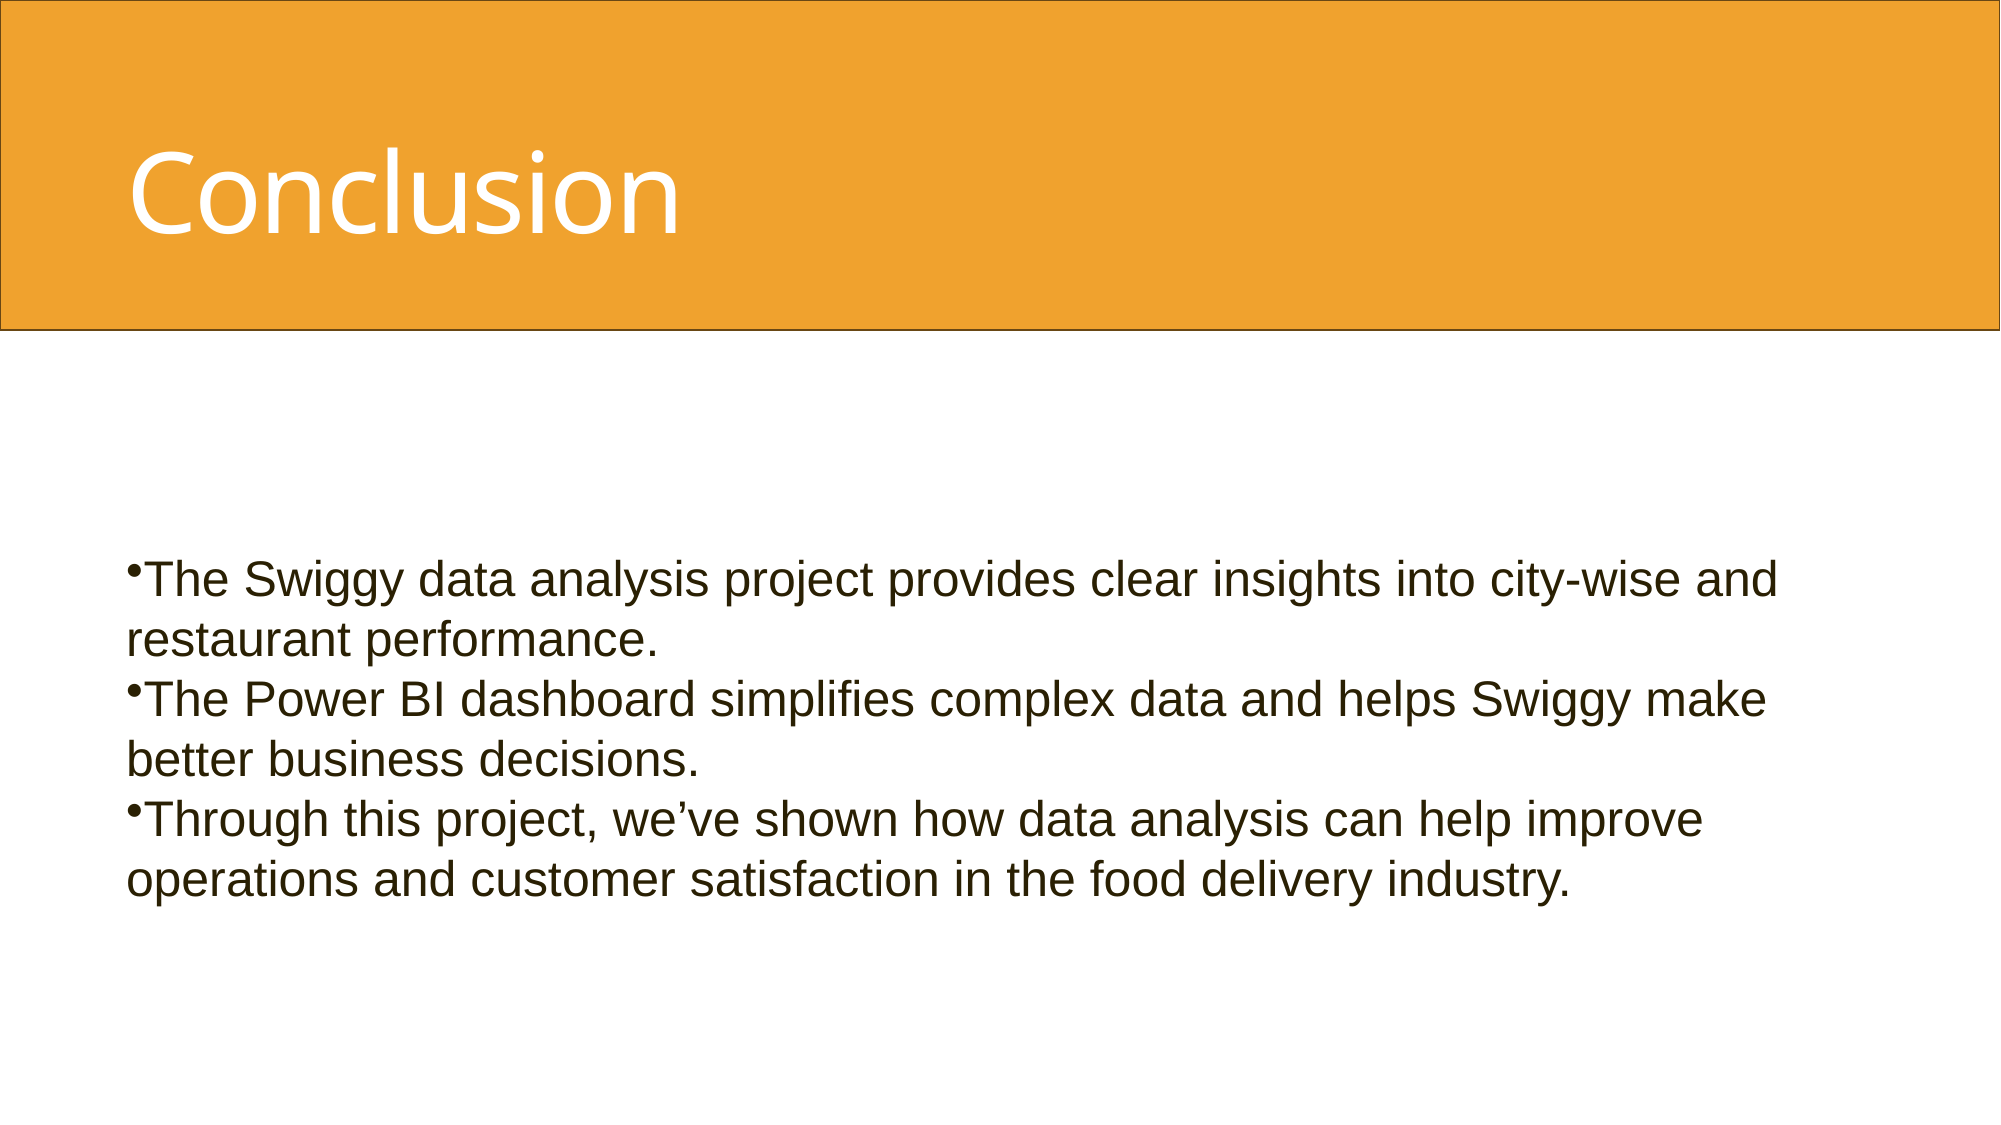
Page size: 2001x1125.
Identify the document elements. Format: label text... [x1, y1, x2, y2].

list The Swiggy data analysis project provides clear insights into city-wise and restaurant performance. The Power BI dashboard simplifies complex data and helps Swiggy make better business decisions. Through this project, we’ve shown how data analysis can help improve operations and customer satisfaction in the food delivery industry. [111, 370, 1823, 1023]
text_box Conclusion [110, 62, 1879, 335]
text_box [0, 0, 2000, 331]
